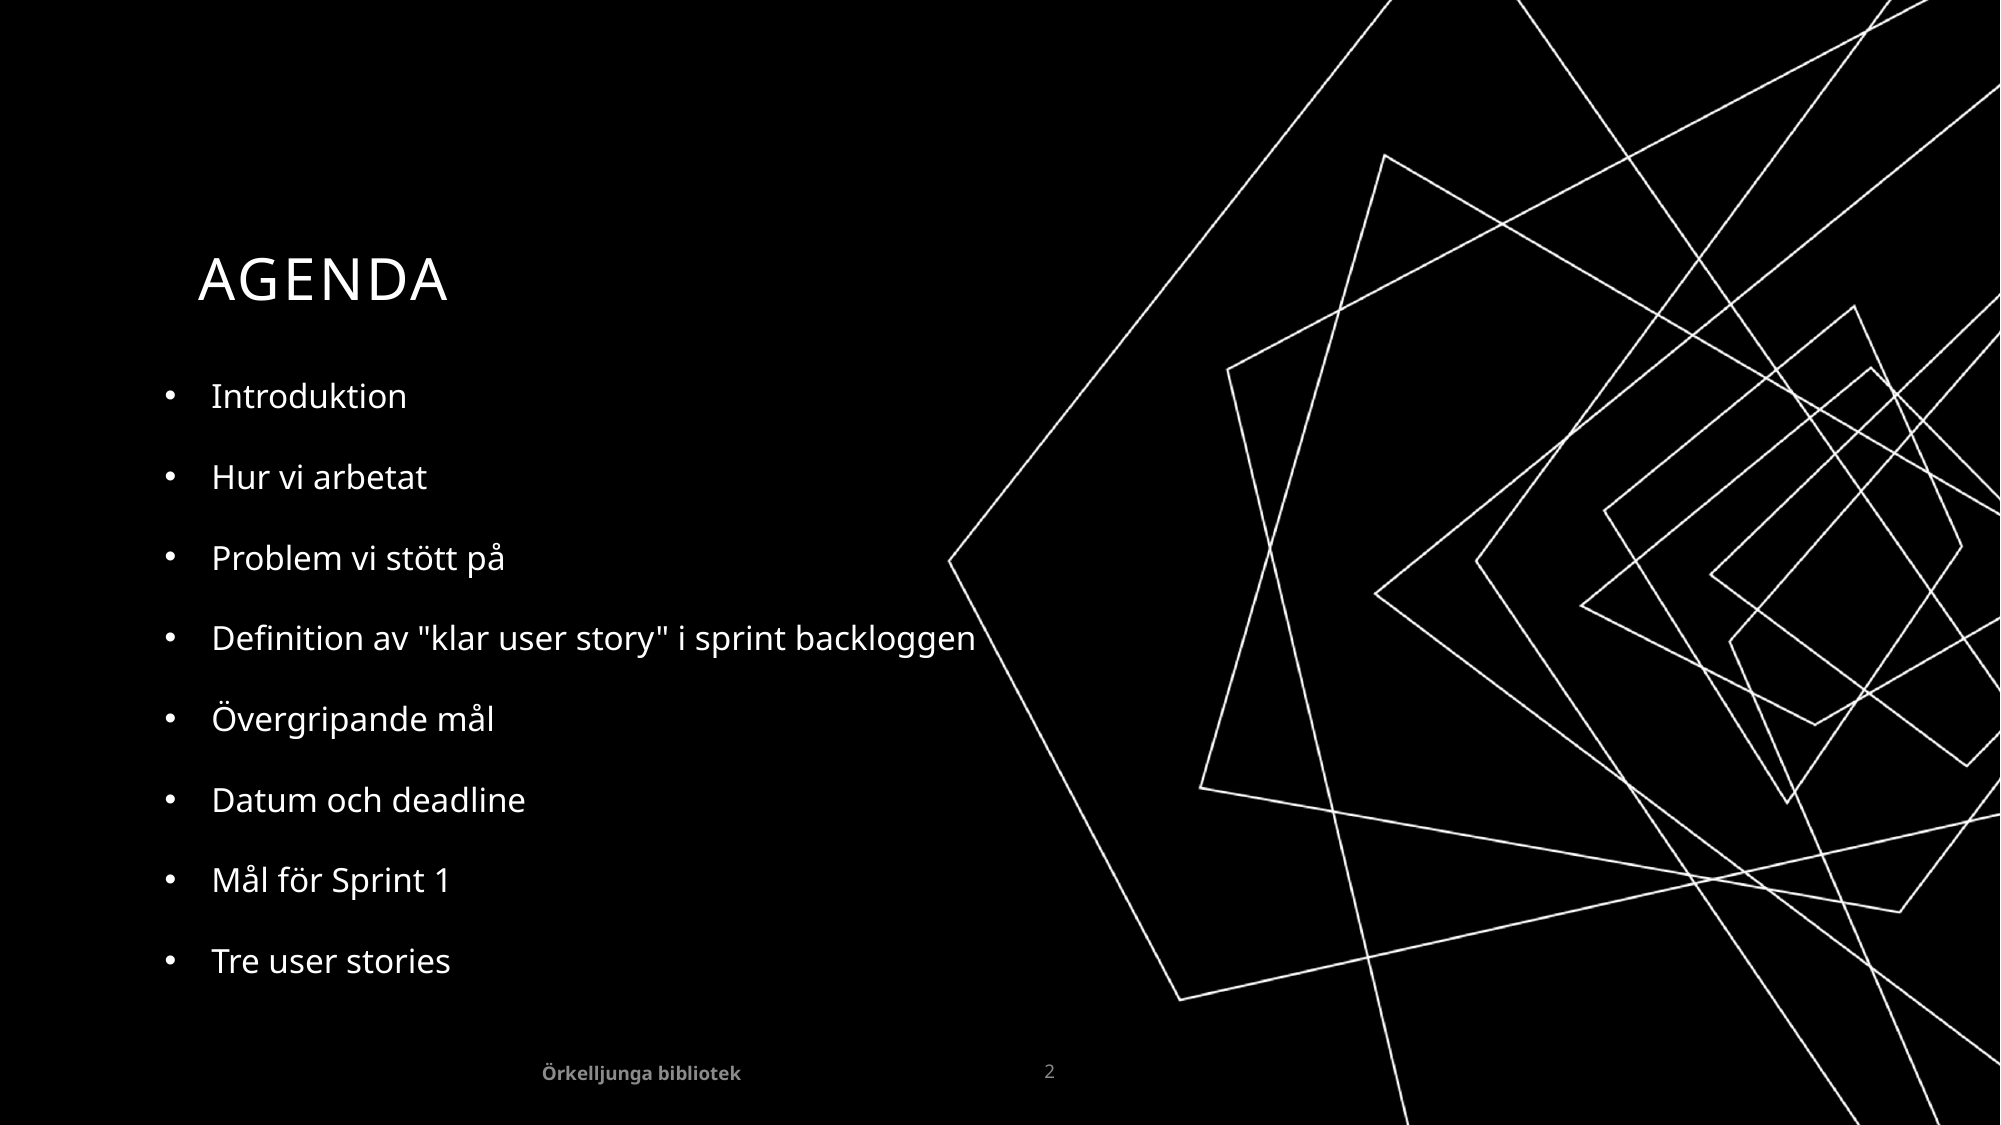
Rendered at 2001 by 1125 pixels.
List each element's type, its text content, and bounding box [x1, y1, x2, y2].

footer Örkelljunga bibliotek [437, 1042, 846, 1103]
title AGENDA [184, 103, 659, 321]
slide_number 2 [908, 1042, 1071, 1103]
picture [900, 0, 2000, 1125]
list Introduktion Hur vi arbetat Problem vi stött på Definition av "klar user story" i sprint backloggen Övergripande mål Datum och deadline Mål för Sprint 1 Tre user stories [149, 347, 1008, 1064]
